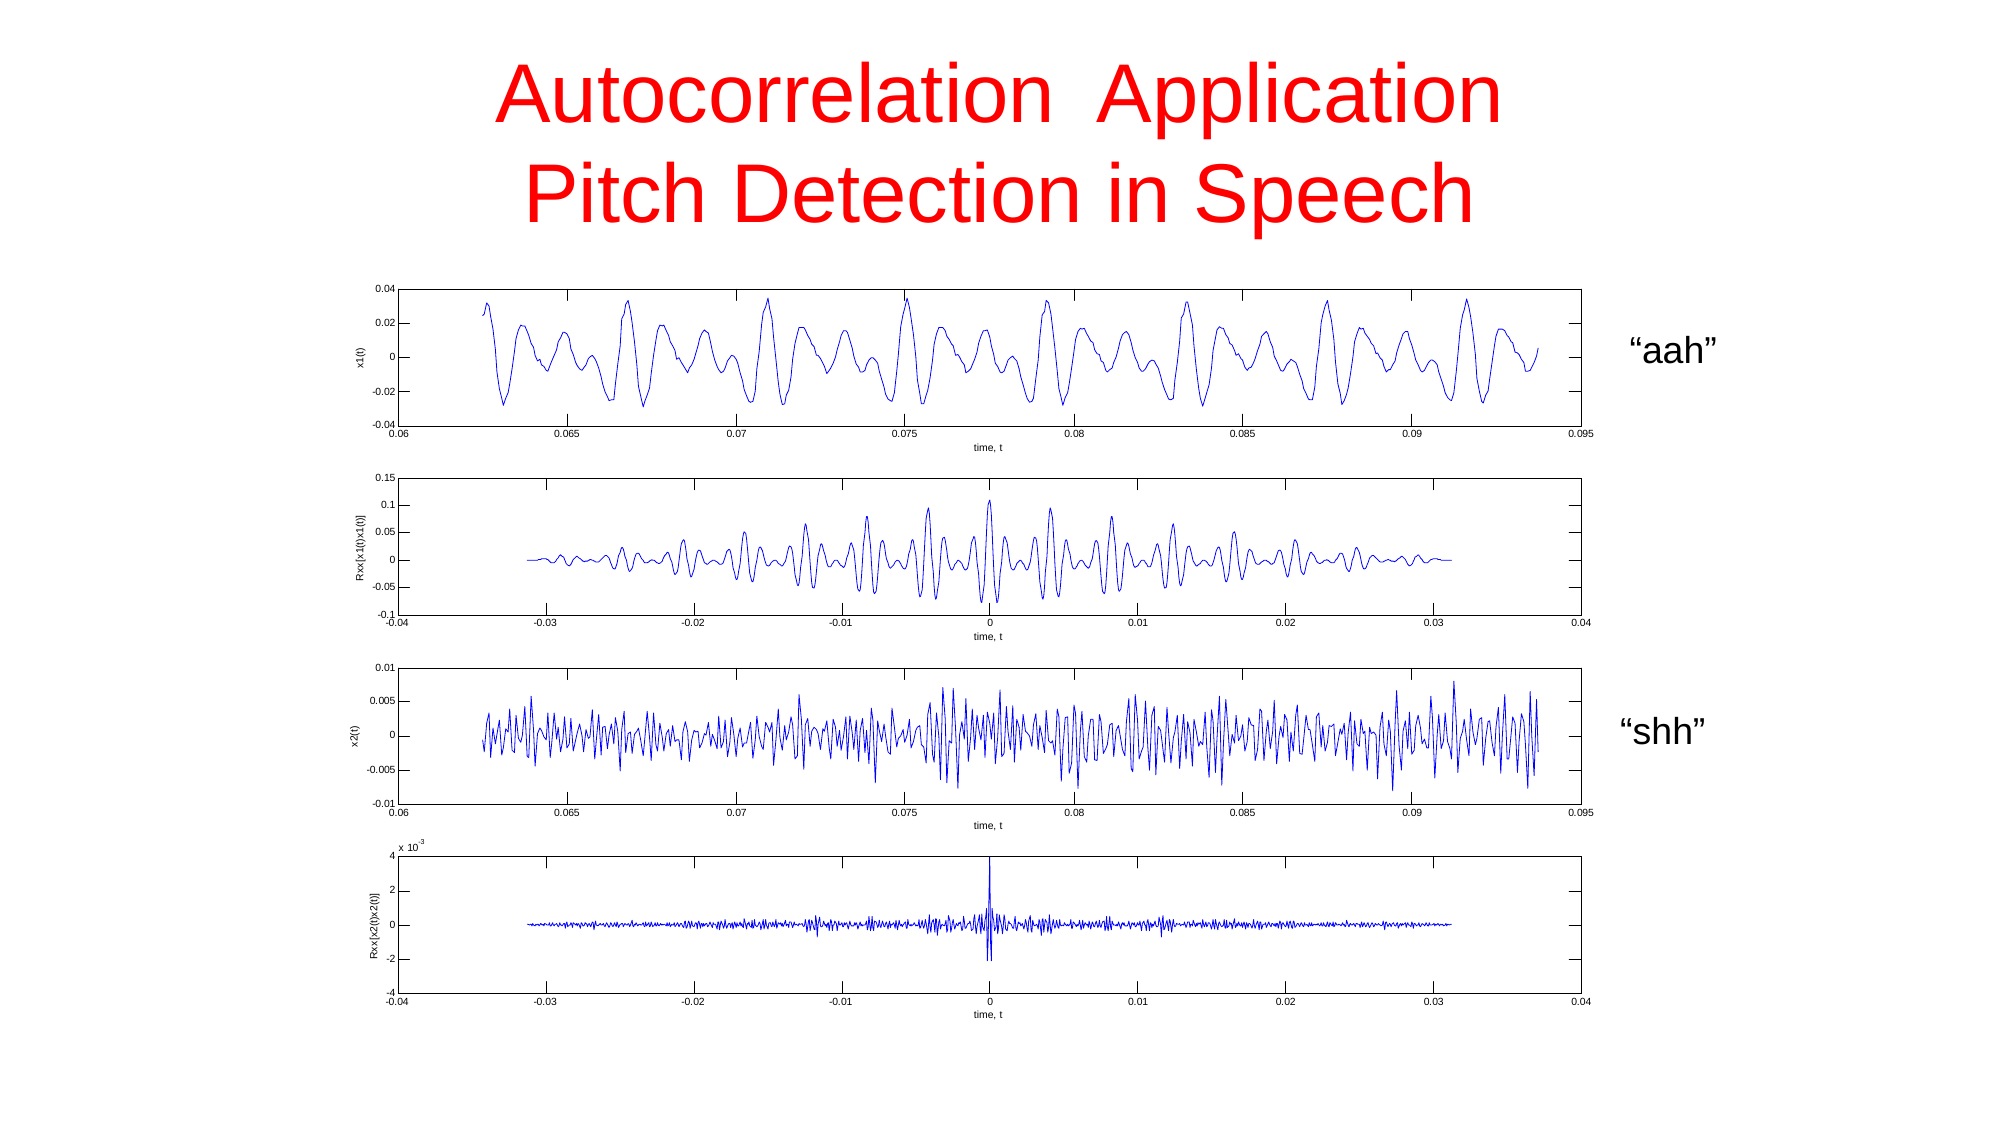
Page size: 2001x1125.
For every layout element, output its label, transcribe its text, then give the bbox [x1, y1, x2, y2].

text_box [989, 491, 1228, 524]
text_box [489, 298, 1174, 309]
title Autocorrelation Application Pitch Detection in Speech [99, 45, 1900, 233]
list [199, 224, 1726, 1089]
